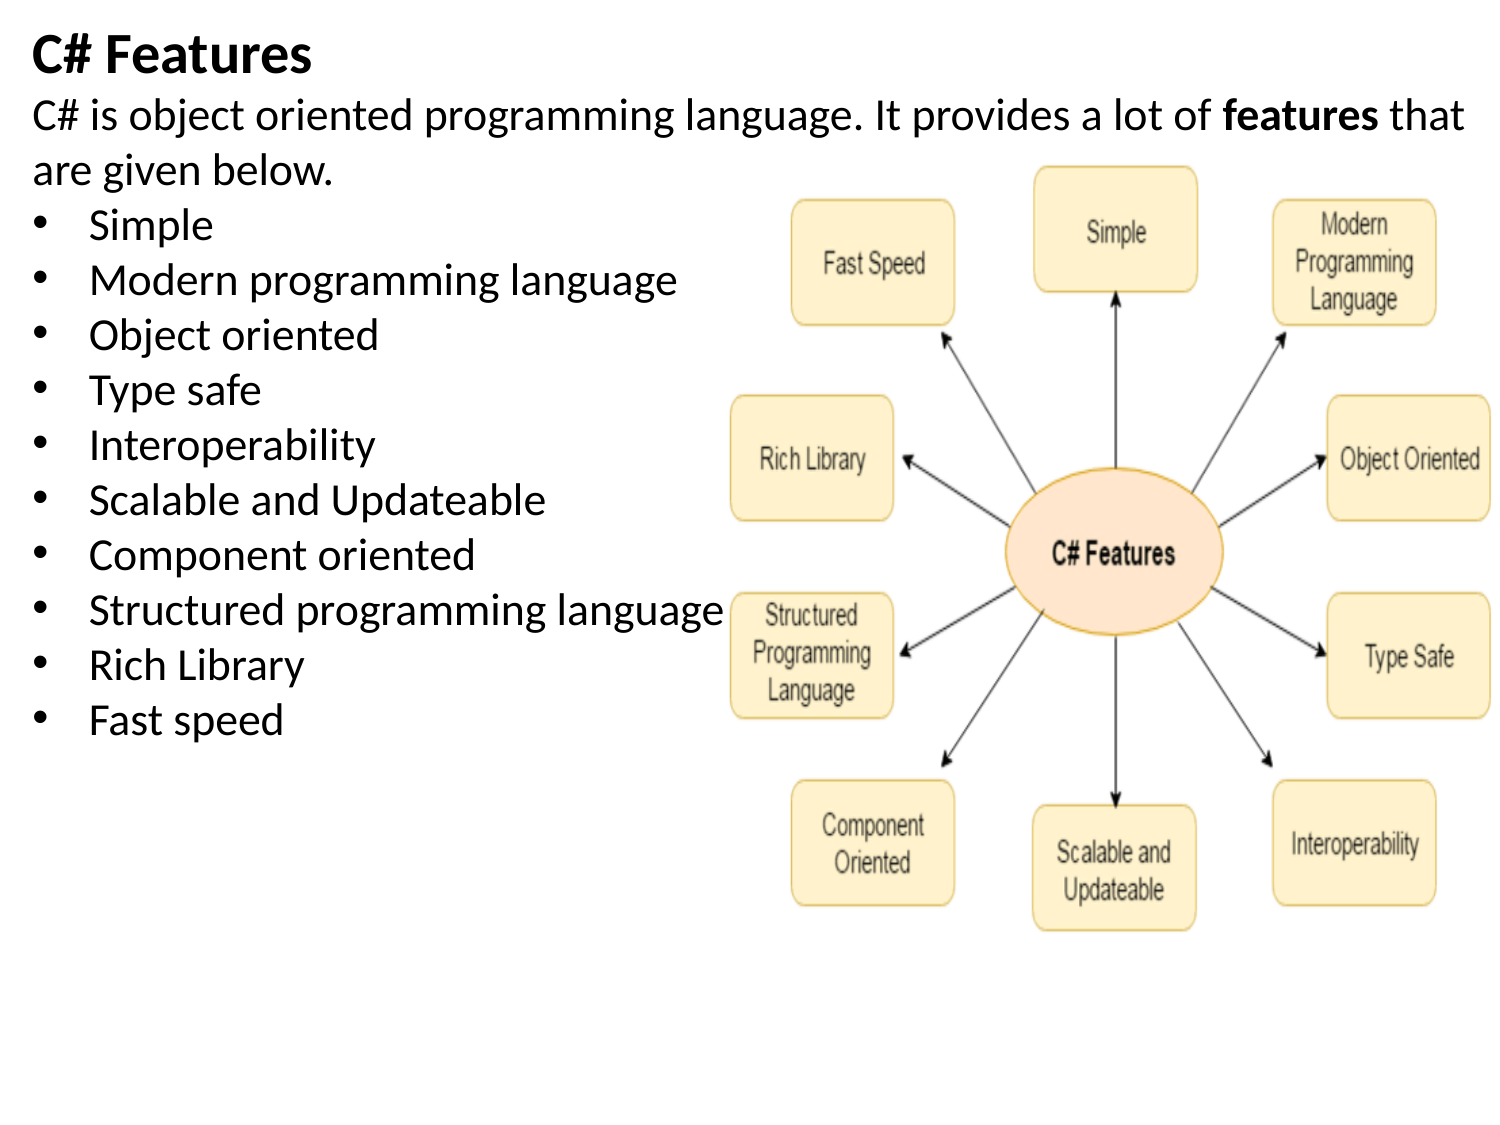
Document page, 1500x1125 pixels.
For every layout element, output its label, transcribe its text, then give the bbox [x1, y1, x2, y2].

picture [726, 160, 1495, 938]
text_box C# Features C# is object oriented programming language. It provides a lot of features that are given below. Simple Modern programming language Object oriented Type safe Interoperability Scalable and Updateable Component oriented Structured programming language Rich Library Fast speed [17, 7, 1500, 752]
